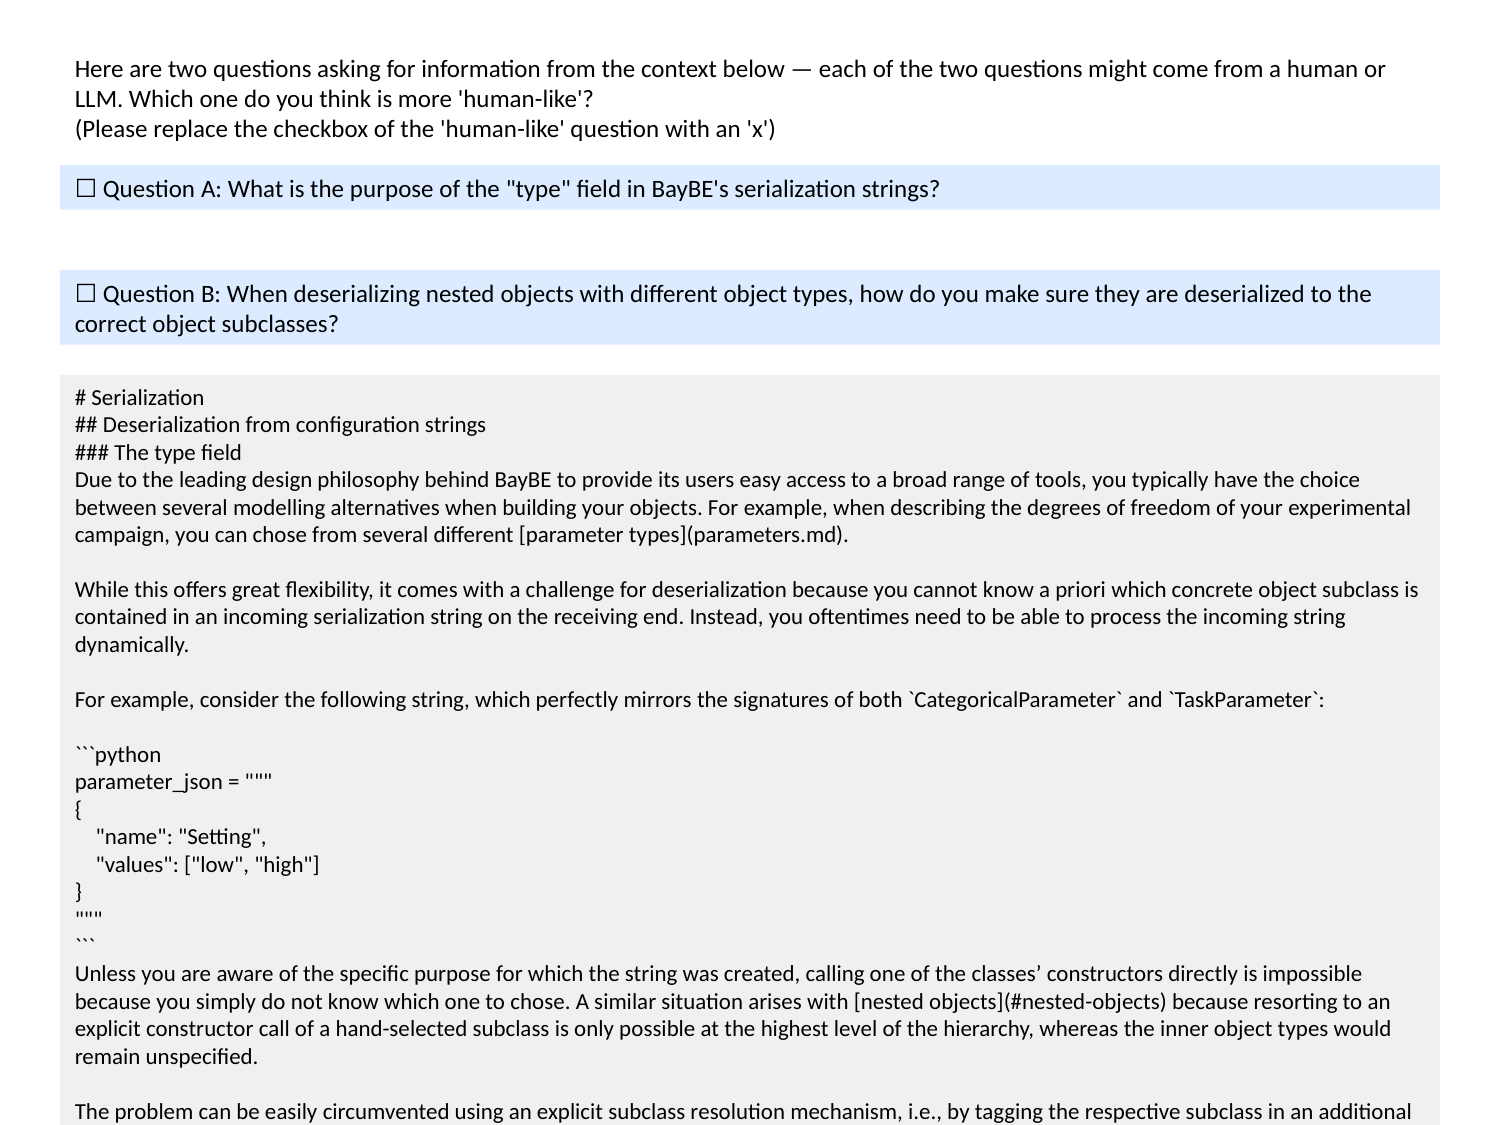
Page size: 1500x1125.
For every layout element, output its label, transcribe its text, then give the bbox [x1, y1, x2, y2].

text_box Here are two questions asking for information from the context below — each of the two questions might come from a human or LLM. Which one do you think is more 'human-like'? (Please replace the checkbox of the 'human-like' question with an 'x') [59, 45, 1440, 150]
text_box # Serialization ## Deserialization from configuration strings ### The type field Due to the leading design philosophy behind BayBE to provide its users easy access to a broad range of tools, you typically have the choice between several modelling alternatives when building your objects. For example, when describing the degrees of freedom of your experimental campaign, you can chose from several different [parameter types](parameters.md). While this offers great flexibility, it comes with a challenge for deserialization because you cannot know a priori which concrete object subclass is contained in an incoming serialization string on the receiving end. Instead, you oftentimes need to be able to process the incoming string dynamically. For example, consider the following string, which perfectly mirrors the signatures of both `CategoricalParameter` and `TaskParameter`: ```python parameter_json = """ { "name": "Setting", "values": ["low", "high"] } """ ``` Unless you are aware of the specific purpose for which the string was created, calling one of the classes’ constructors directly is impossible because you simply do not know which one to chose. A similar situation arises with [nested objects](#nested-objects) because resorting to an explicit constructor call of a hand-selected subclass is only possible at the highest level of the hierarchy, whereas the inner object types would remain unspecified. The problem can be easily circumvented using an explicit subclass resolution mechanism, i.e., by tagging the respective subclass in an additional `type` field that holds the class’ name. This allows to deserialize the object from the corresponding base class instead (i.e., `Parameter` class in the example below), mirroring the flexibility of specifying subtypes to your configuration file: ```python from baybe.parameters.base import Parameter from baybe.parameters import CategoricalParameter, TaskParameter …more text on next page [59, 374, 1440, 1125]
text_box ☐ Question A: What is the purpose of the "type" field in BayBE's serialization strings? [59, 164, 1440, 210]
text_box ☐ Question B: When deserializing nested objects with different object types, how do you make sure they are deserialized to the correct object subclasses? [59, 269, 1440, 345]
